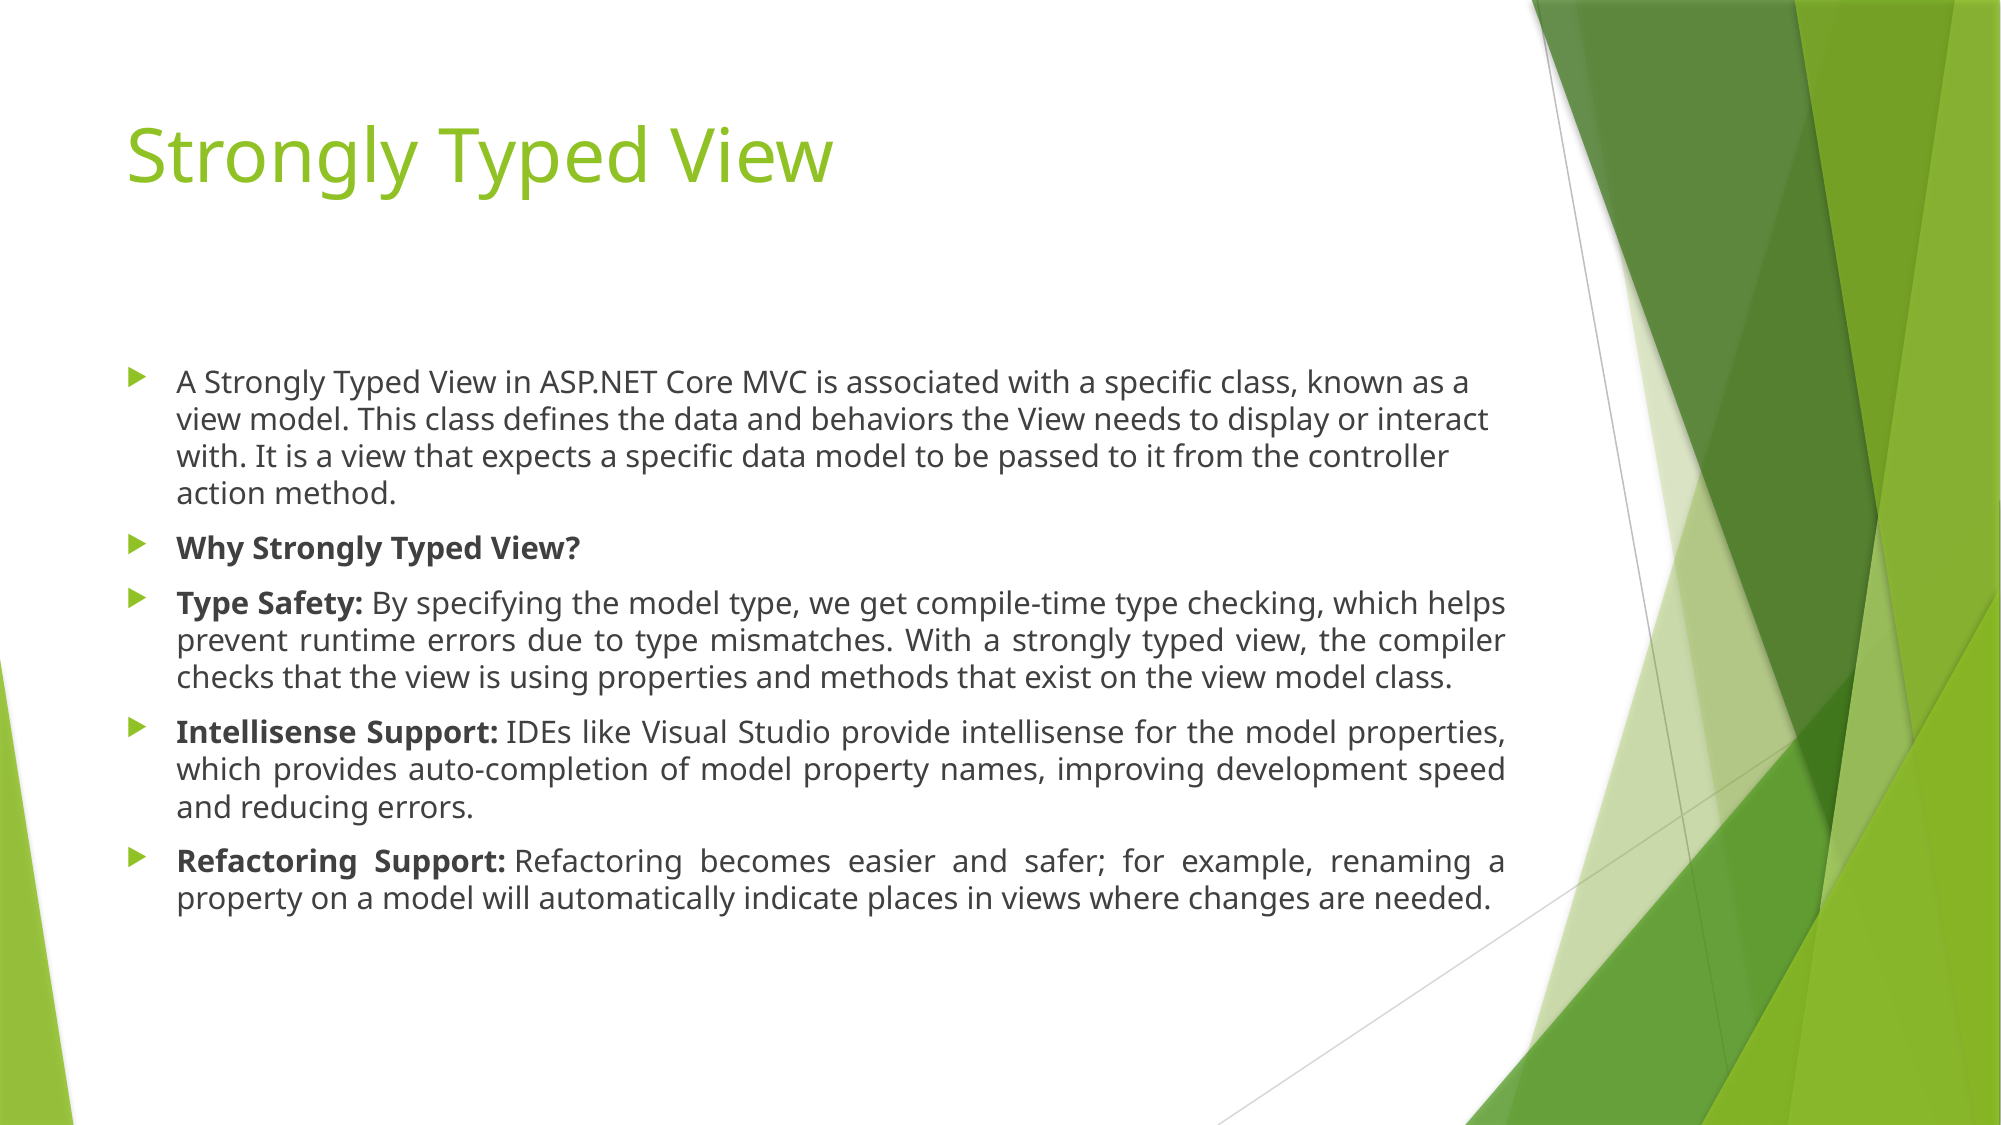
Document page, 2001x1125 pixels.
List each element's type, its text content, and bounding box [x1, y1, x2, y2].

list A Strongly Typed View in ASP.NET Core MVC is associated with a specific class, known as a view model. This class defines the data and behaviors the View needs to display or interact with. It is a view that expects a specific data model to be passed to it from the controller action method. Why Strongly Typed View? Type Safety: By specifying the model type, we get compile-time type checking, which helps prevent runtime errors due to type mismatches. With a strongly typed view, the compiler checks that the view is using properties and methods that exist on the view model class. Intellisense Support: IDEs like Visual Studio provide intellisense for the model properties, which provides auto-completion of model property names, improving development speed and reducing errors. Refactoring Support: Refactoring becomes easier and safer; for example, renaming a property on a model will automatically indicate places in views where changes are needed. [111, 354, 1522, 992]
title Strongly Typed View [111, 99, 1522, 317]
